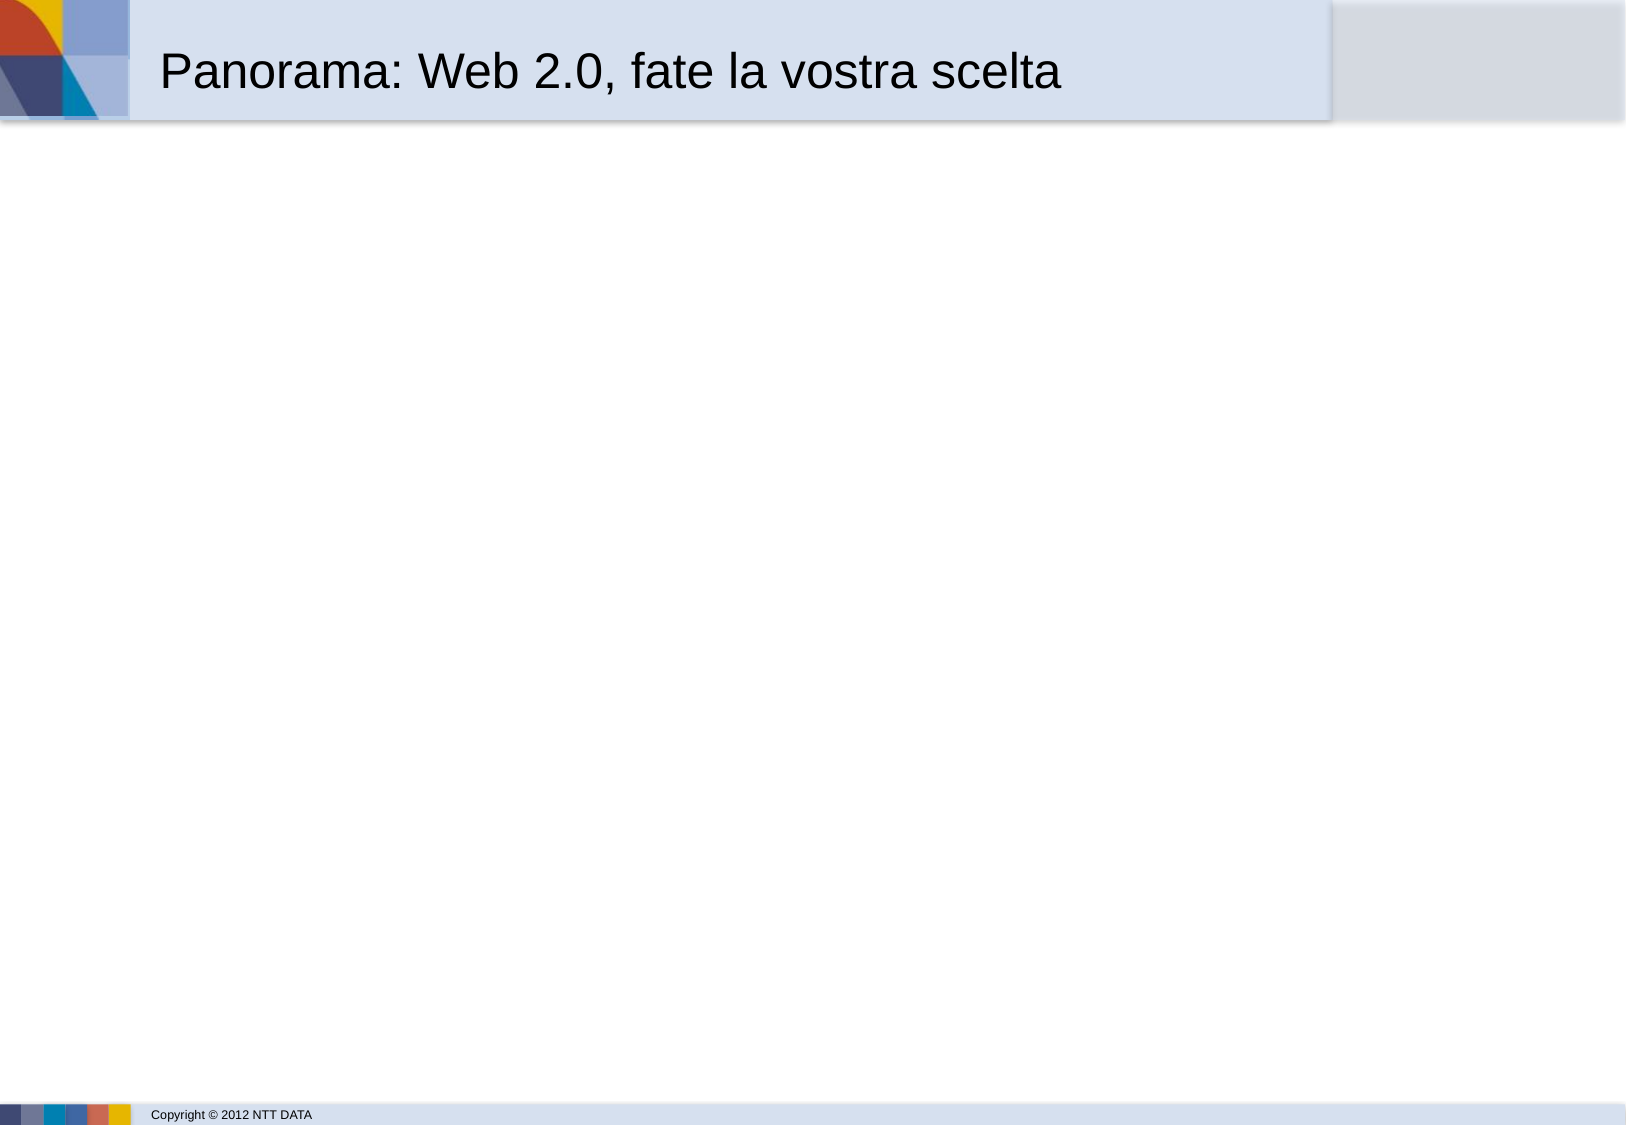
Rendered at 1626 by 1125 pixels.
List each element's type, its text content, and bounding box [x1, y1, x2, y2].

picture [0, 0, 130, 120]
title Panorama: Web 2.0, fate la vostra scelta [144, 30, 1581, 91]
